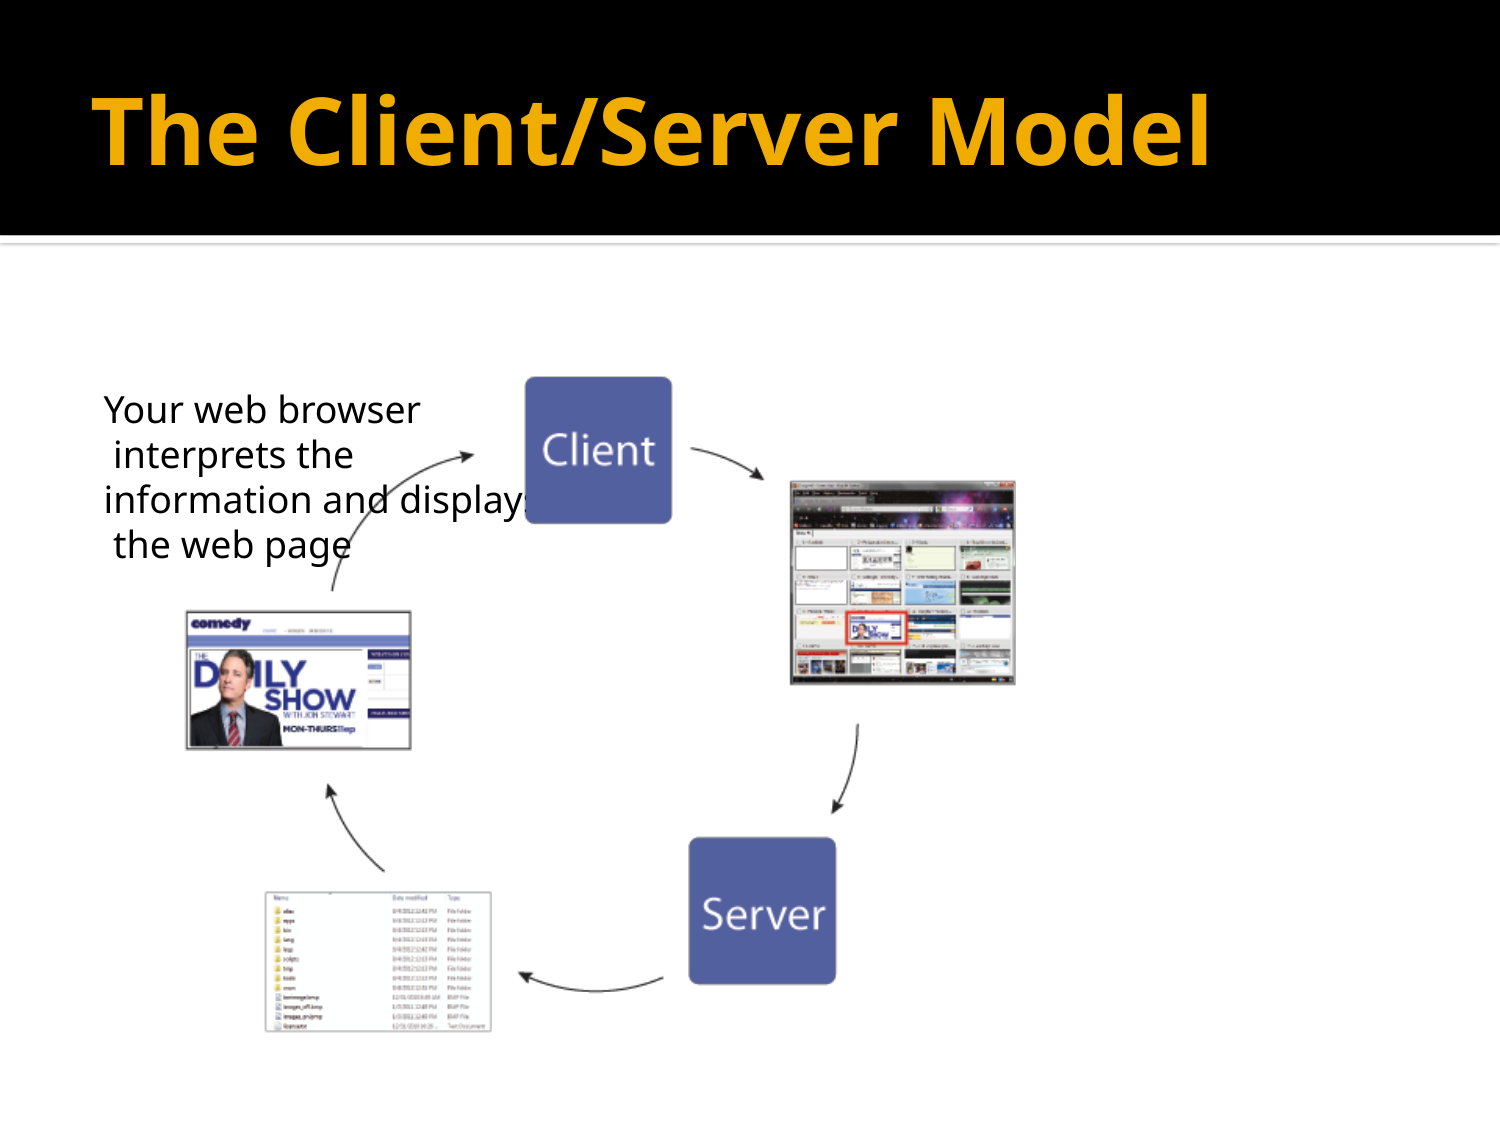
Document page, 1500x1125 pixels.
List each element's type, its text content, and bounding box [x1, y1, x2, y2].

title The Client/Server Model [75, 25, 1425, 231]
text_box [99, 350, 1086, 1090]
list Your web browser interprets the information and displays the web page [75, 291, 1425, 1050]
